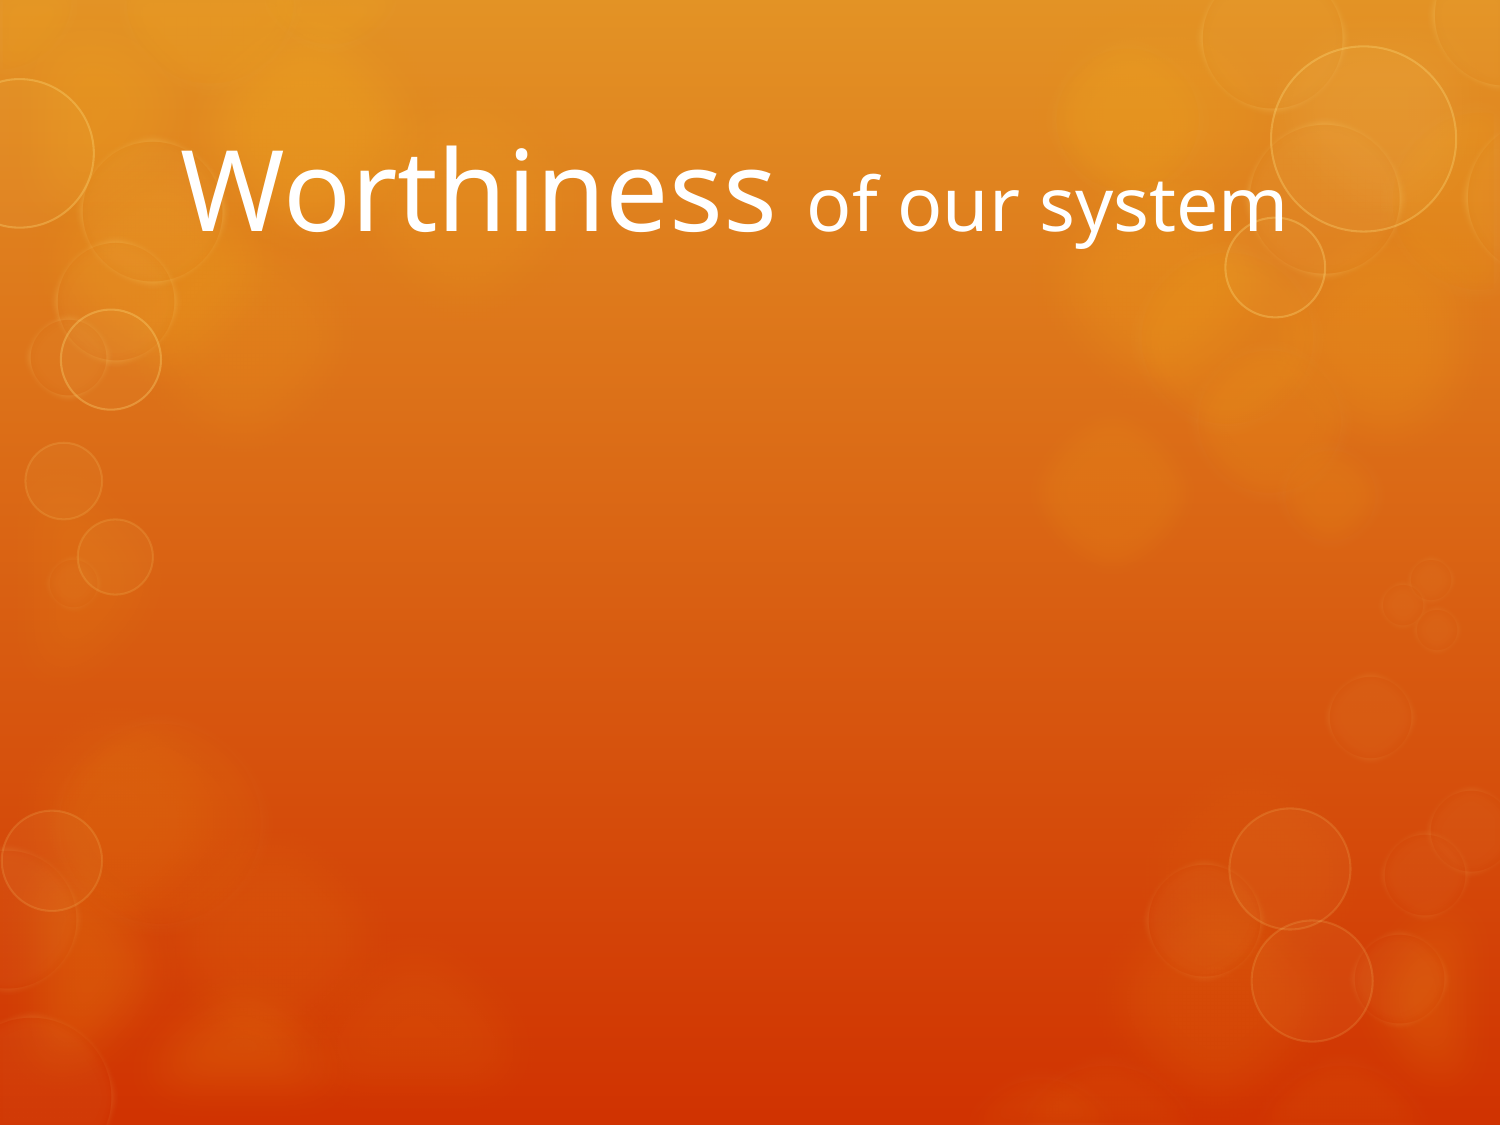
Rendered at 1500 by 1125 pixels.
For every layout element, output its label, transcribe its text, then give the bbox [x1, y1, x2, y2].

title Worthiness of our system [165, 110, 1400, 263]
